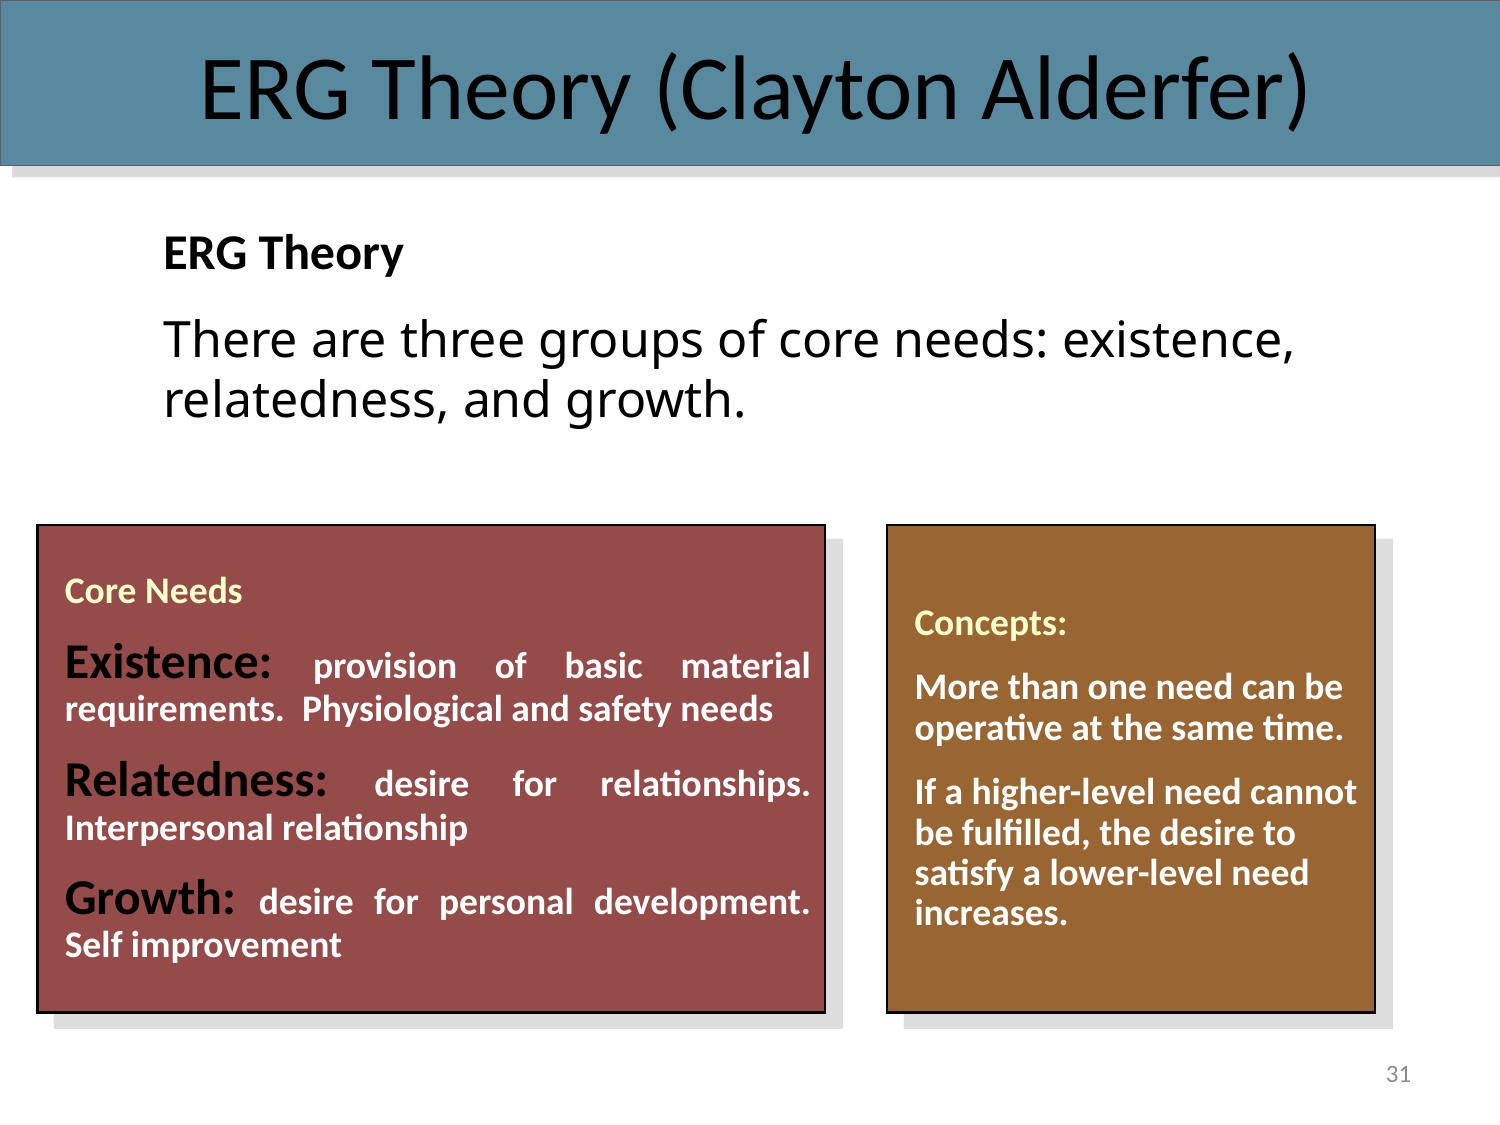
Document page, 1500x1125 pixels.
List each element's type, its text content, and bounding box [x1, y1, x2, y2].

title ERG Theory (Clayton Alderfer) [0, 0, 1500, 166]
text_box Concepts: More than one need can be operative at the same time. If a higher-level need cannot be fulfilled, the desire to satisfy a lower-level need increases. [887, 524, 1375, 1013]
text_box Core Needs Existence: provision of basic material requirements. Physiological and safety needs Relatedness: desire for relationships. Interpersonal relationship Growth: desire for personal development. Self improvement [37, 524, 825, 1013]
slide_number 31 [1074, 1042, 1425, 1103]
text_box ERG Theory There are three groups of core needs: existence, relatedness, and growth. [149, 212, 1350, 435]
